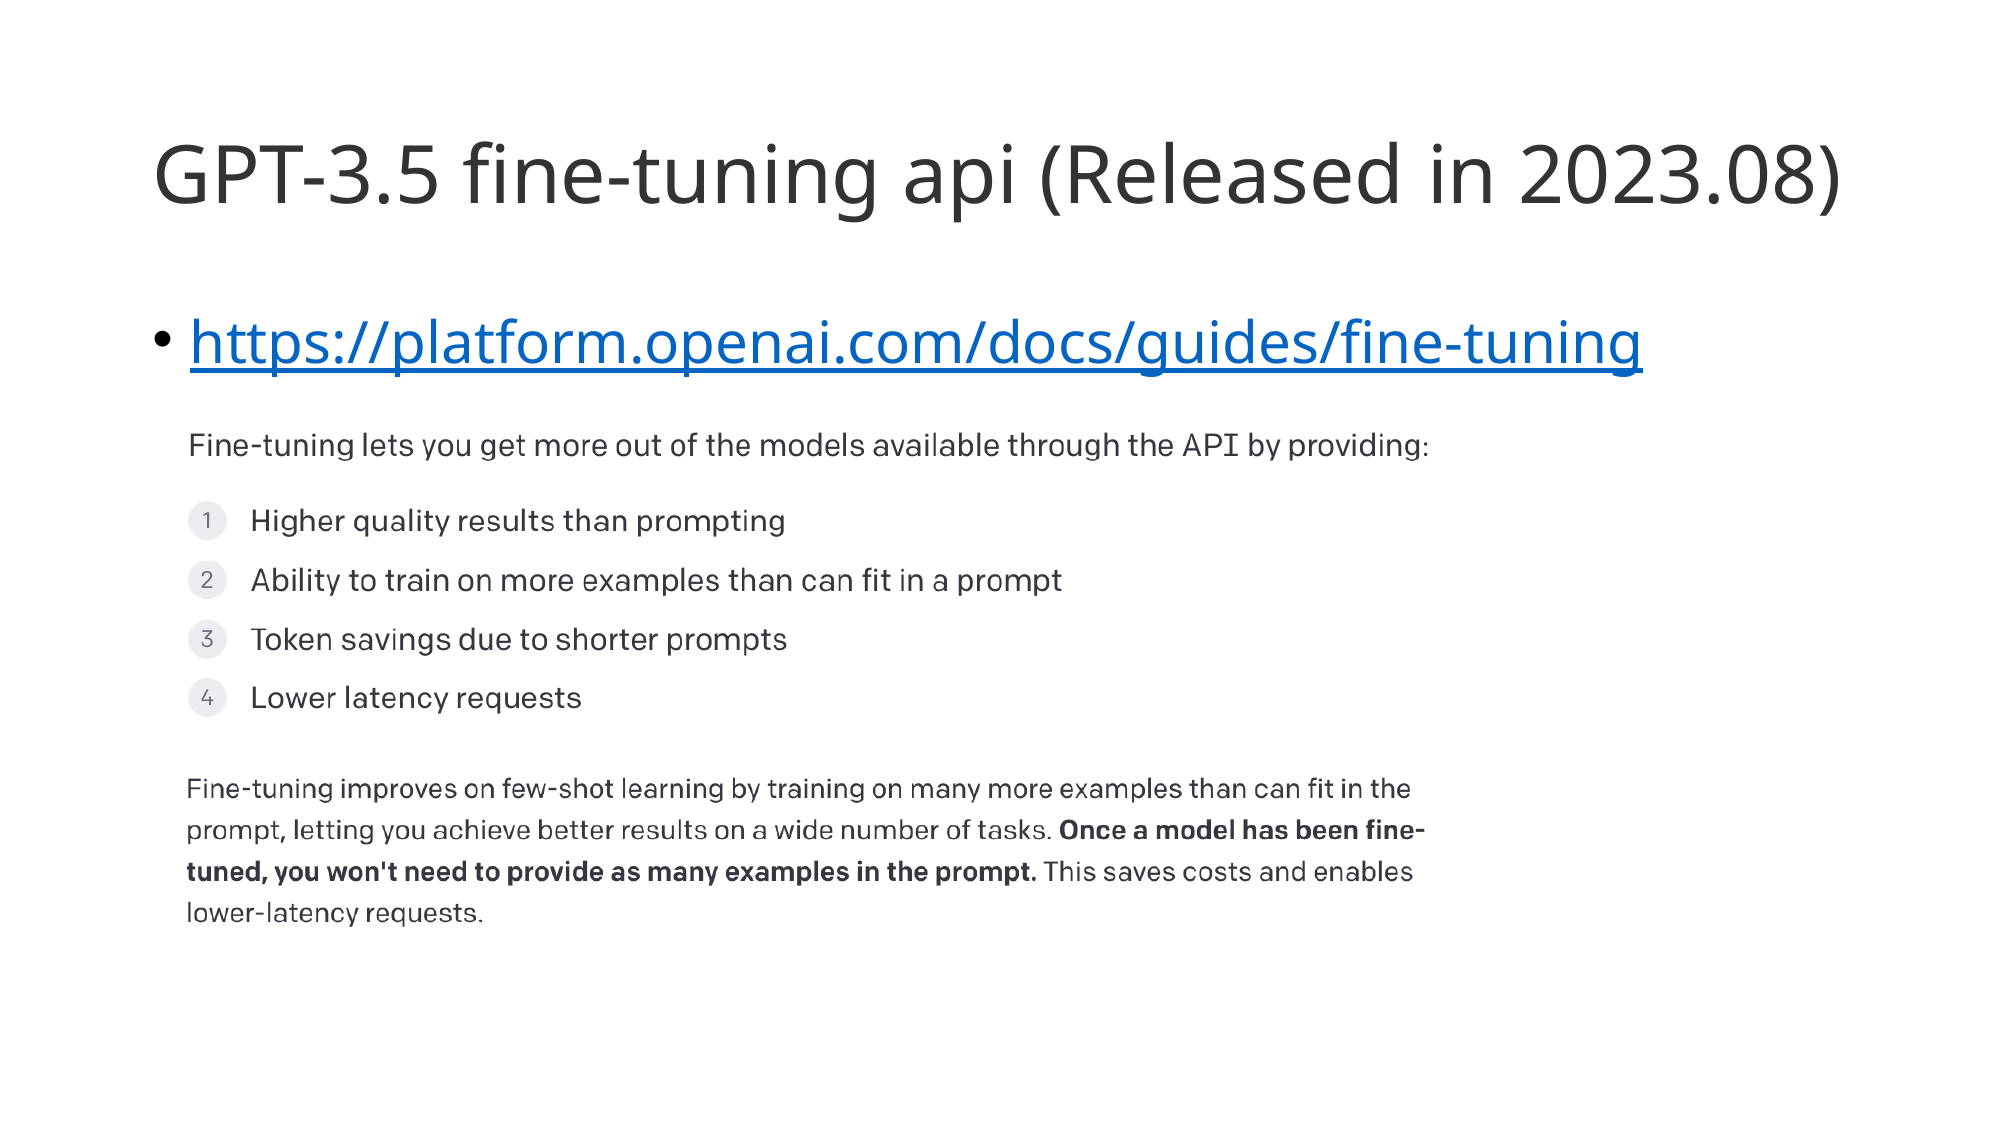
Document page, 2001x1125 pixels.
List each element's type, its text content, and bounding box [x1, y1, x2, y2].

picture [170, 756, 1446, 946]
title GPT-3.5 fine-tuning api (Released in 2023.08) [137, 116, 1863, 299]
picture [170, 392, 1446, 732]
list https://platform.openai.com/docs/guides/fine-tuning [137, 299, 1863, 1014]
